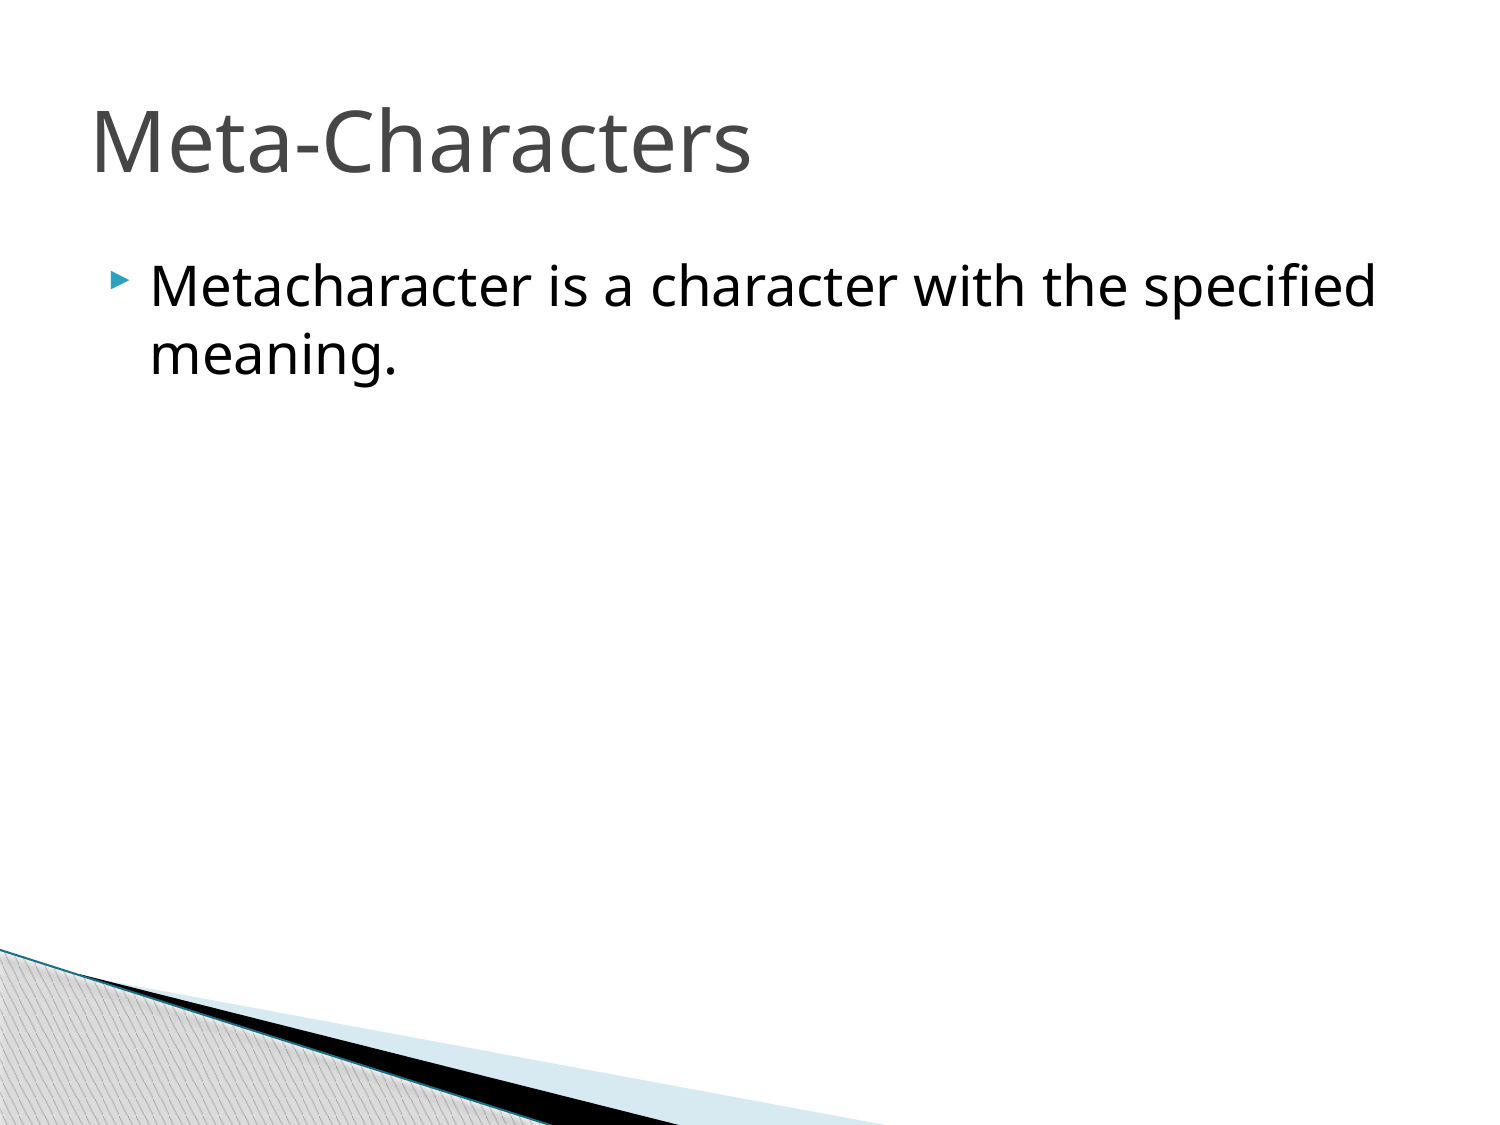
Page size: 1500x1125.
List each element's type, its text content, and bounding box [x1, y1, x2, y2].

title Meta-Characters [75, 45, 1425, 233]
list Metacharacter is a character with the specified meaning. [75, 243, 1425, 986]
